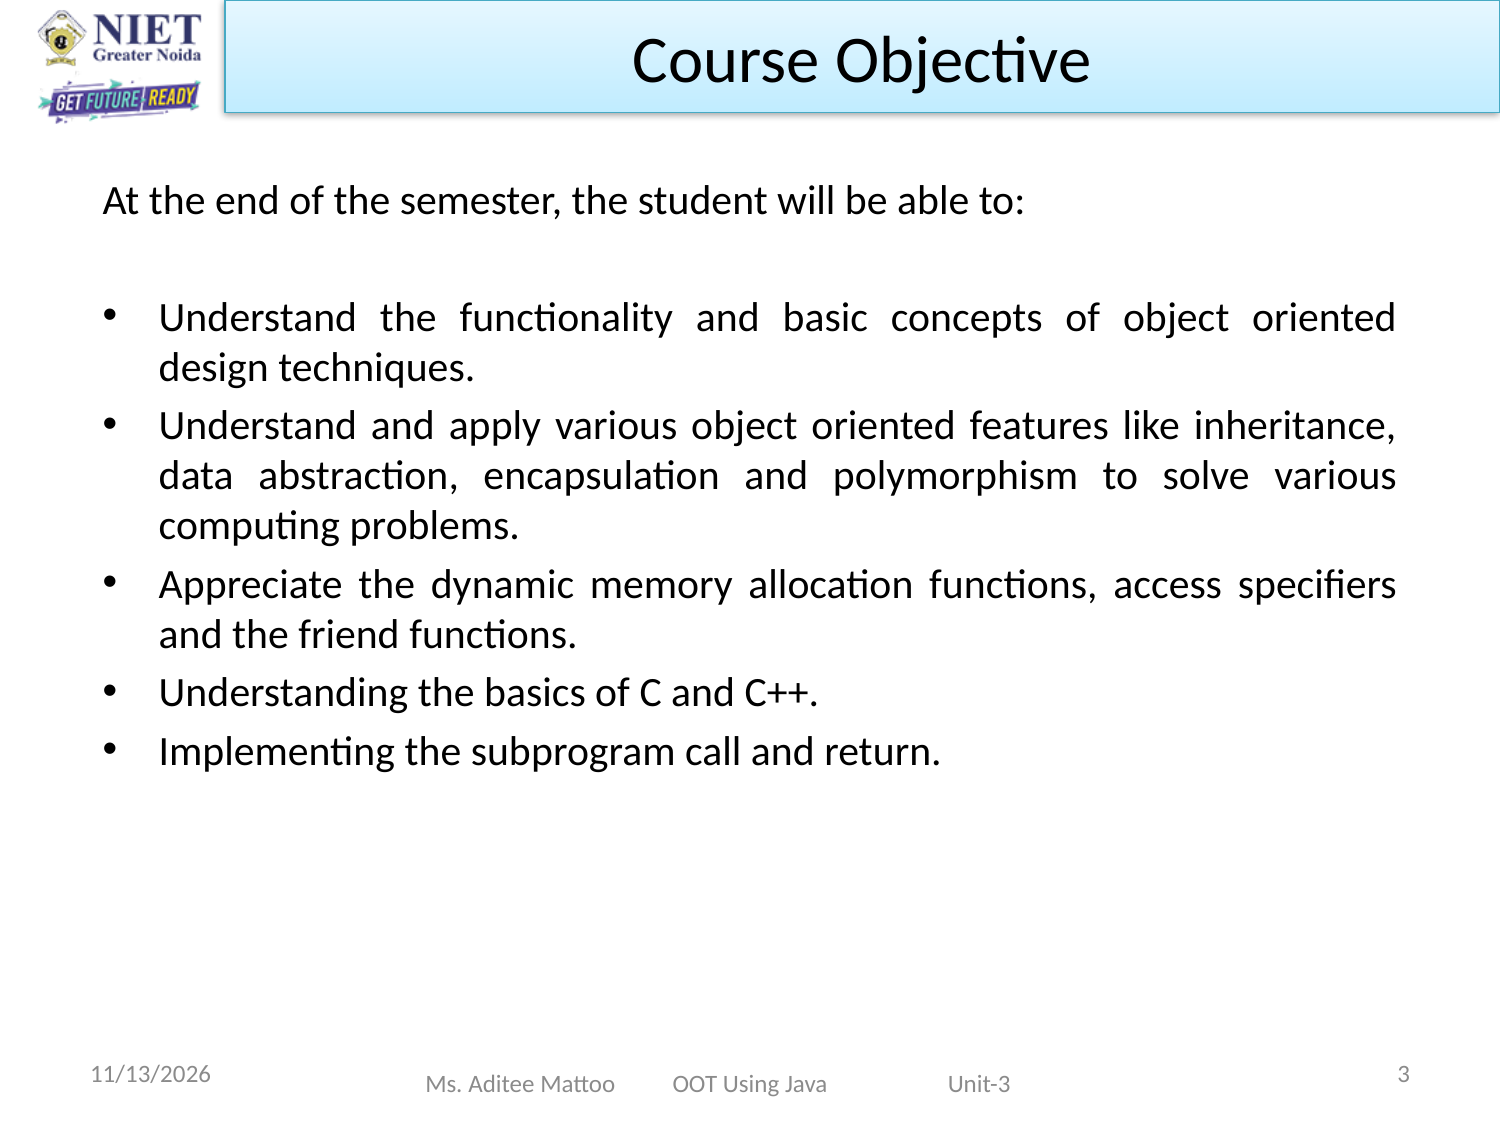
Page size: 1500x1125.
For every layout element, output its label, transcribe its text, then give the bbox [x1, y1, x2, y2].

list At the end of the semester, the student will be able to: Understand the functionality and basic concepts of object oriented design techniques. Understand and apply various object oriented features like inheritance, data abstraction, encapsulation and polymorphism to solve various computing problems. Appreciate the dynamic memory allocation functions, access specifiers and the friend functions. Understanding the basics of C and C++. Implementing the subprogram call and return. [87, 165, 1413, 963]
slide_number 3 [1074, 1042, 1425, 1103]
slide_number 08-Nov-21 [75, 1042, 425, 1103]
footer Ms. Aditee Mattoo OOT Using Java Unit-3 [337, 1062, 1100, 1103]
text_box Course Objective [238, 0, 1500, 113]
picture [0, 0, 238, 135]
